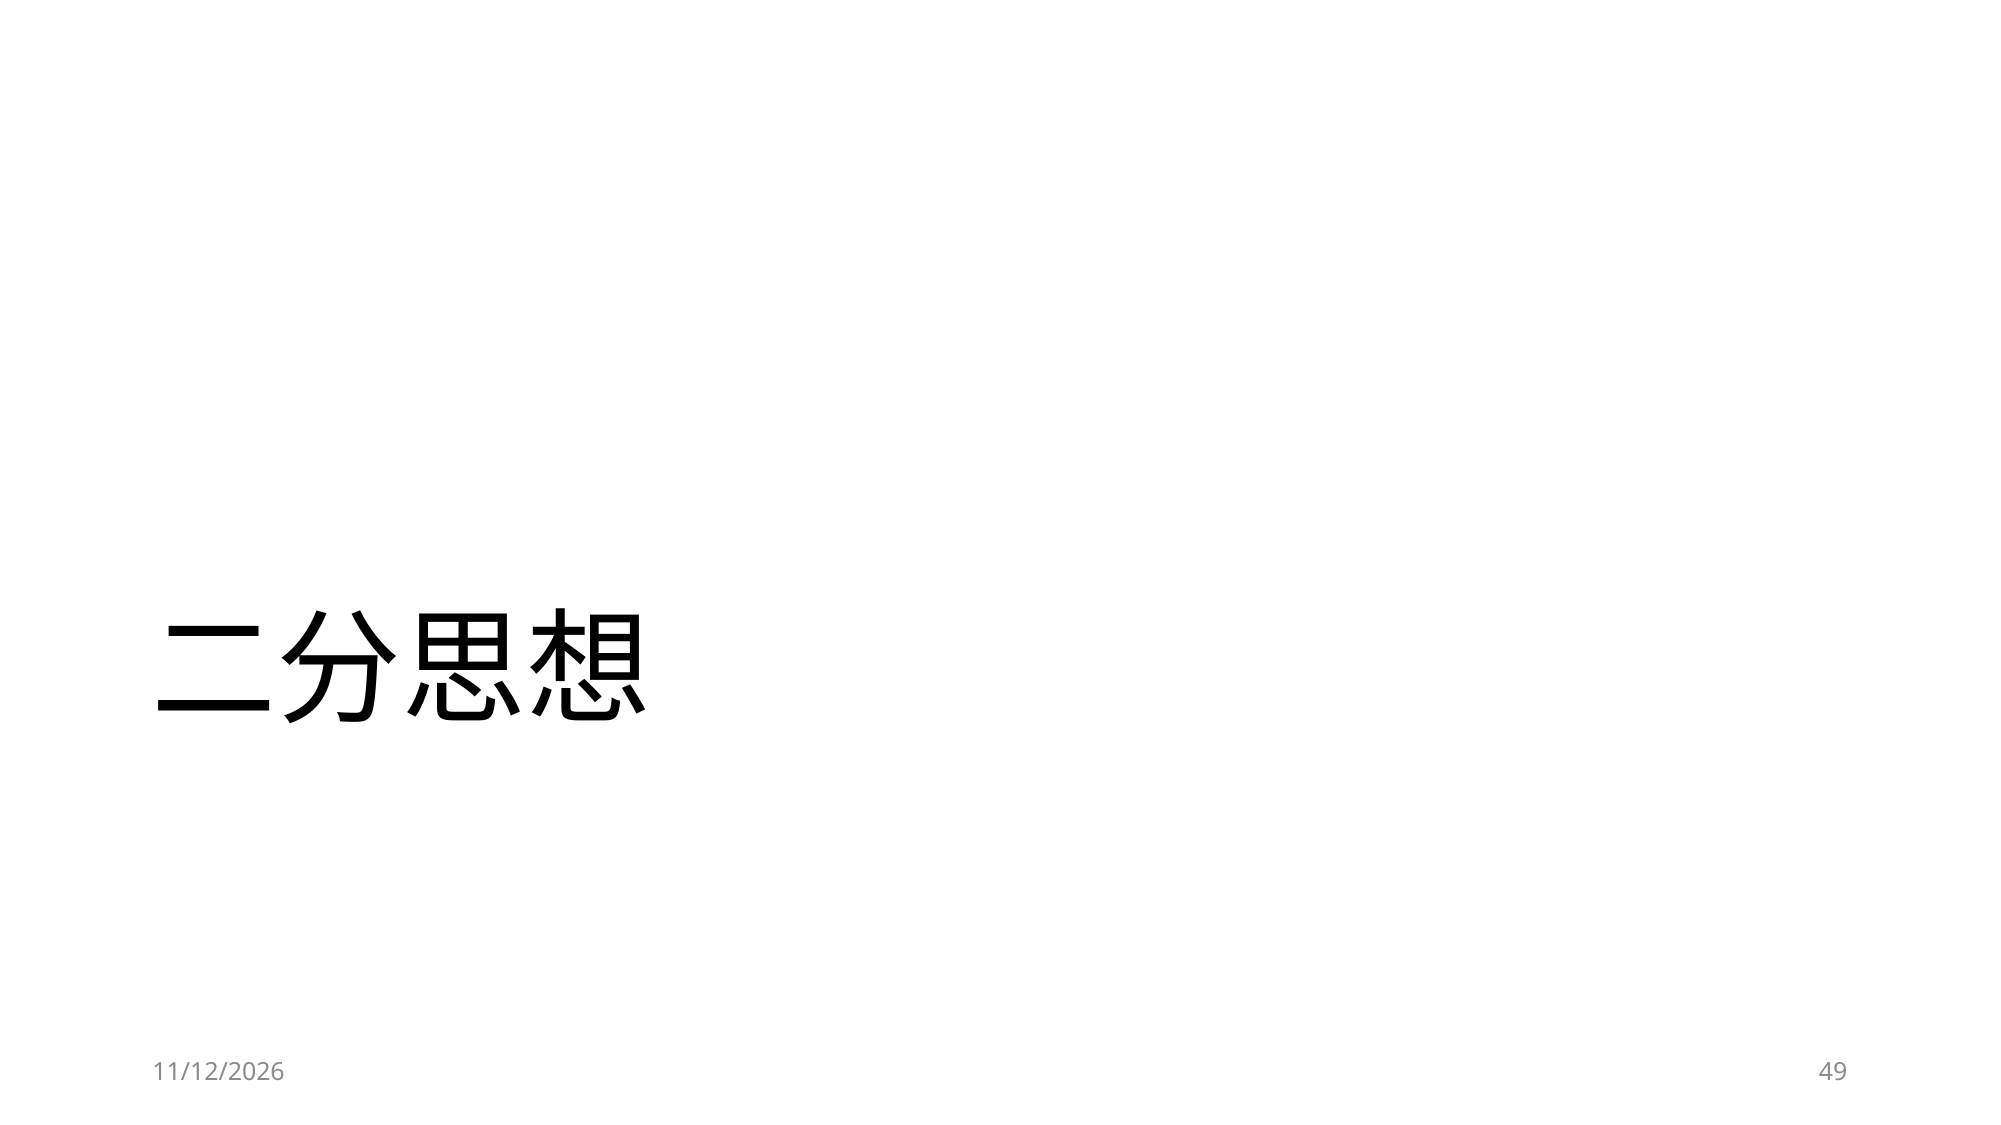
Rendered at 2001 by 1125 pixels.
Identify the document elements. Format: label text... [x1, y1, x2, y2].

slide_number 49 [1412, 1042, 1863, 1103]
title 二分思想 [136, 280, 1862, 749]
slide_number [137, 1042, 588, 1103]
